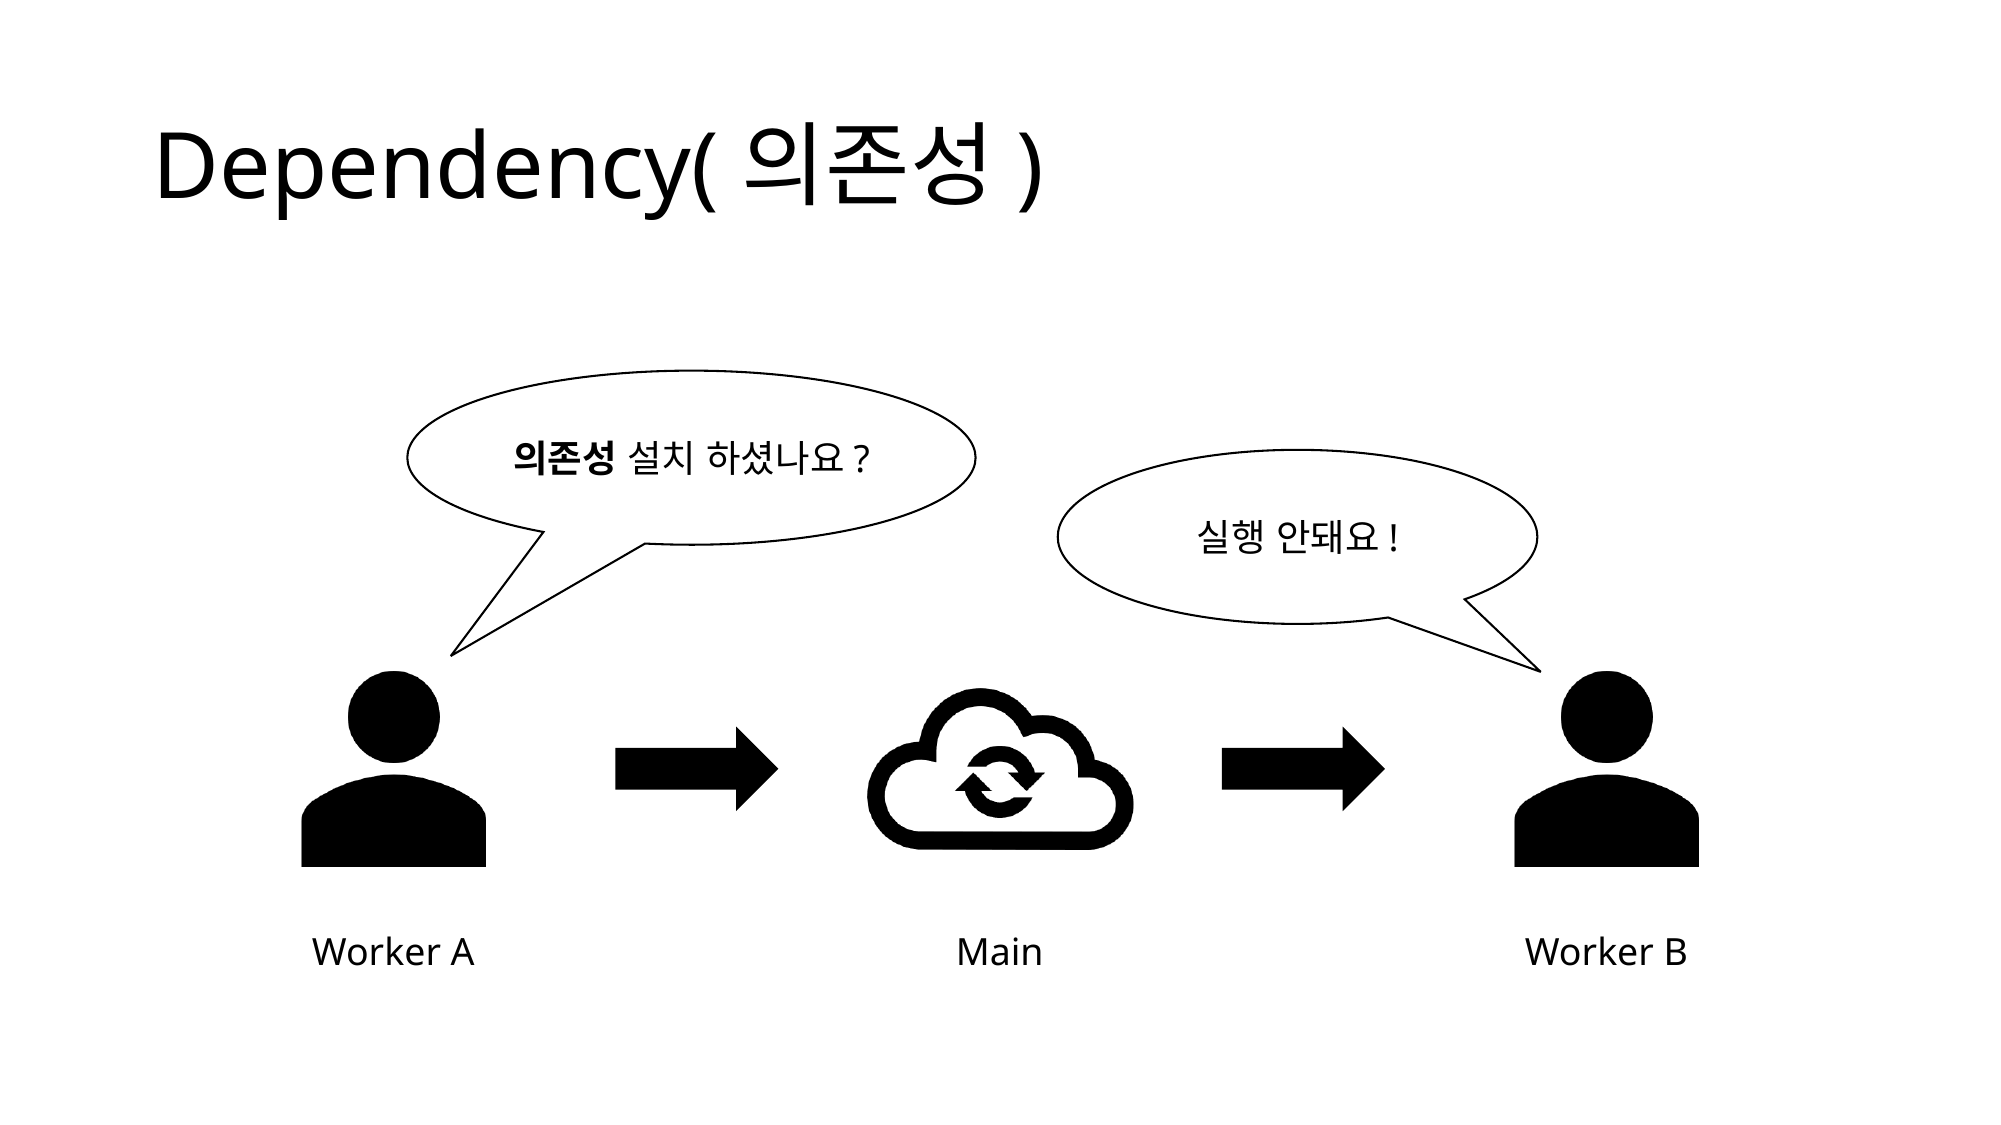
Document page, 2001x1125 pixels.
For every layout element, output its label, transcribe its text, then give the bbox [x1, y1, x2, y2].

text_box [1221, 726, 1385, 812]
text_box 실행 안돼요! [1056, 448, 1539, 648]
text_box Main [941, 920, 1059, 981]
text_box [615, 726, 779, 812]
text_box Worker B [1510, 920, 1704, 981]
picture [1468, 630, 1745, 907]
text_box 의존성 설치 하셨나요? [406, 369, 977, 630]
title Dependency(의존성) [137, 59, 1863, 278]
picture [255, 630, 532, 907]
picture [861, 630, 1139, 907]
text_box Worker A [297, 920, 490, 981]
